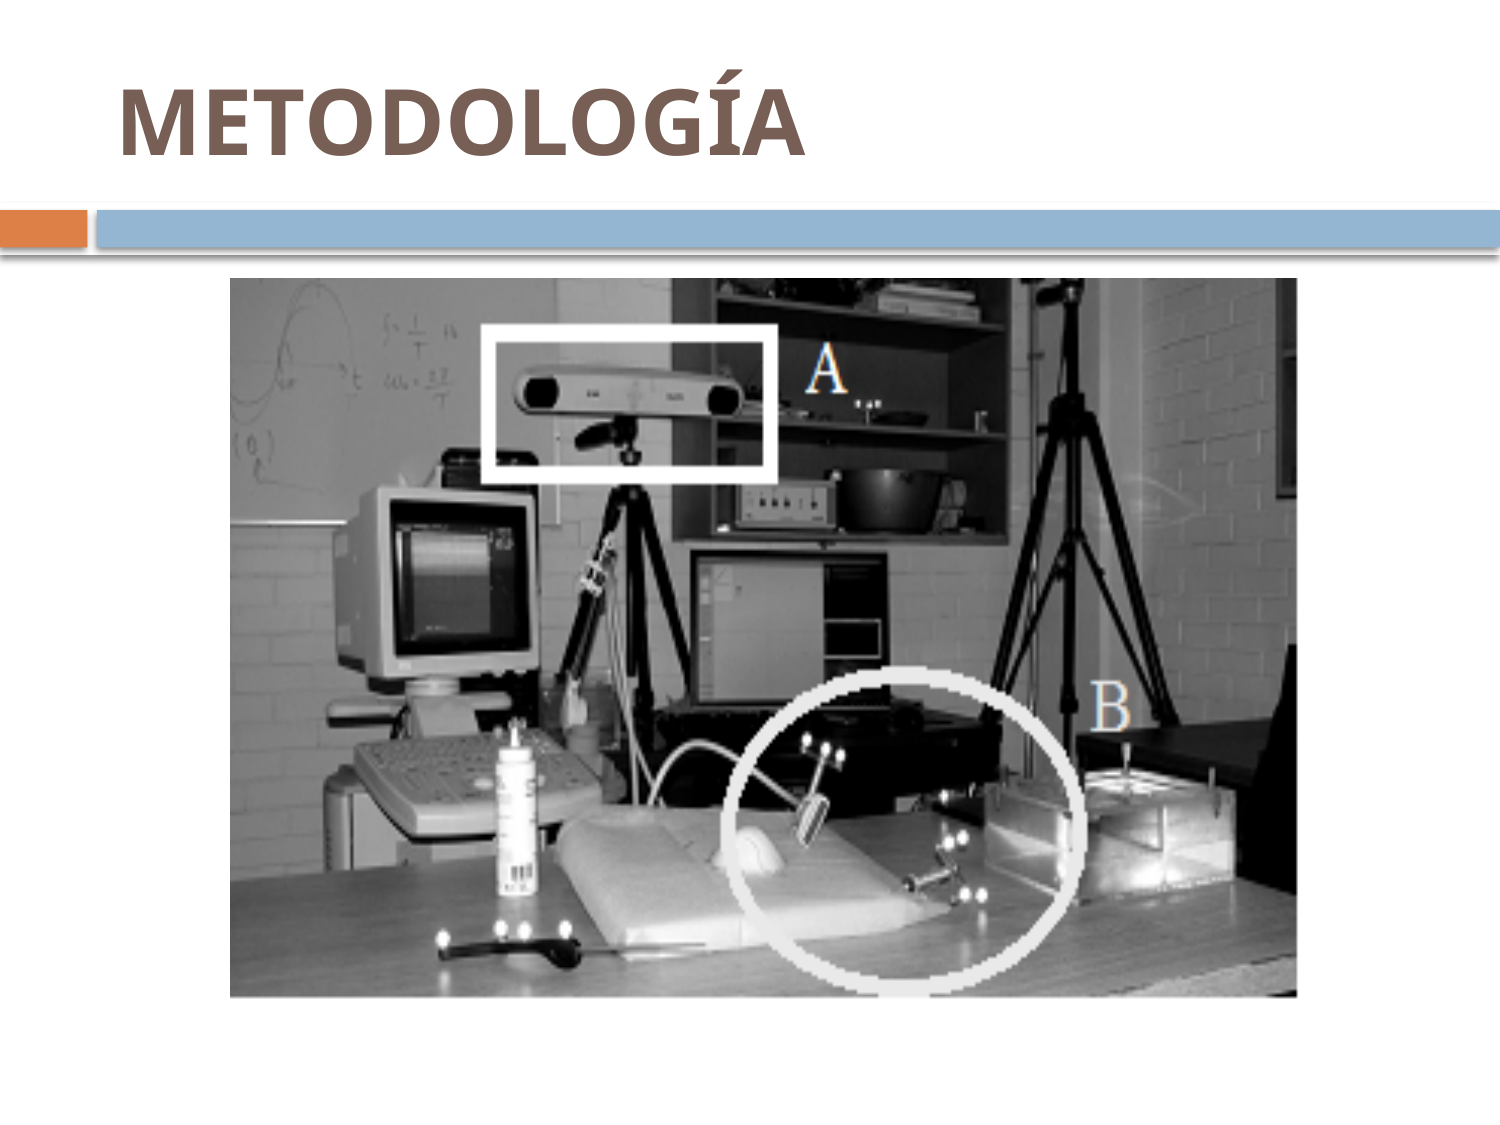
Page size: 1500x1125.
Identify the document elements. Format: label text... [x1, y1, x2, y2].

title METODOLOGÍA [100, 37, 1438, 200]
picture [229, 278, 1304, 1006]
